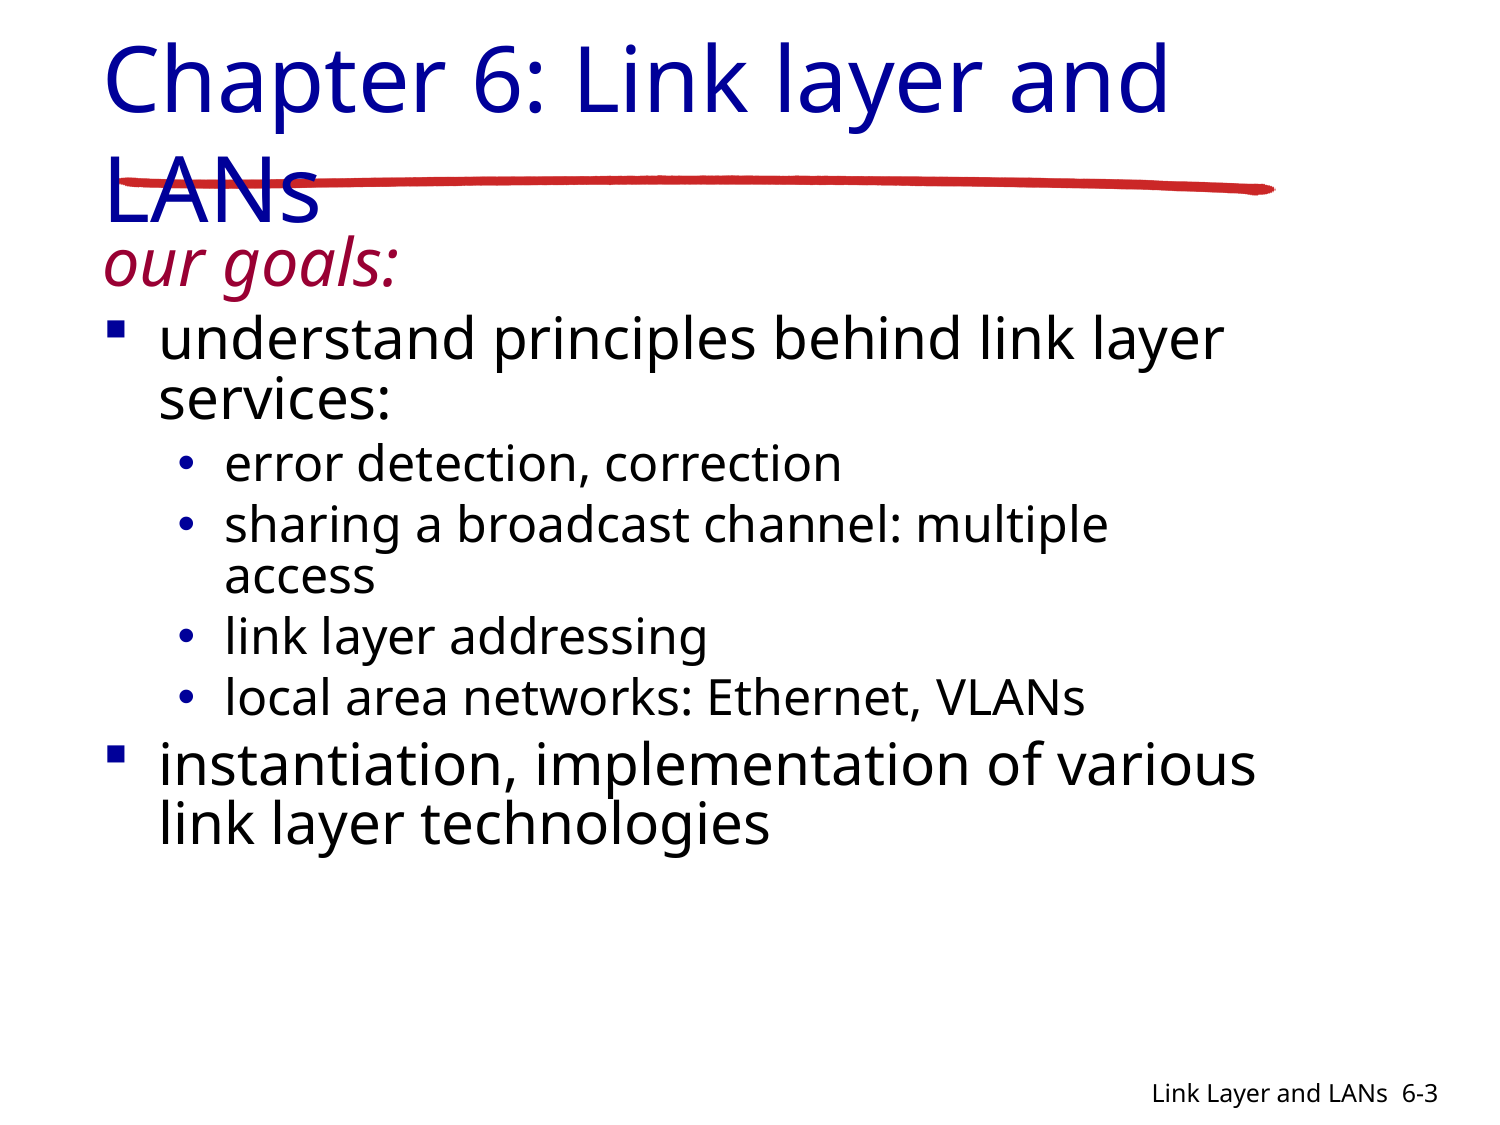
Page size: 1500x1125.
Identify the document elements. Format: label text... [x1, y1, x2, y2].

slide_number 6-3 [1387, 1069, 1478, 1115]
picture [108, 170, 1289, 201]
title Chapter 6: Link layer and LANs [87, 37, 1363, 225]
footer Link Layer and LANs [1045, 1069, 1404, 1110]
list our goals: understand principles behind link layer services: error detection, correction sharing a broadcast channel: multiple access link layer addressing local area networks: Ethernet, VLANs instantiation, implementation of various link layer technologies [87, 224, 1286, 988]
